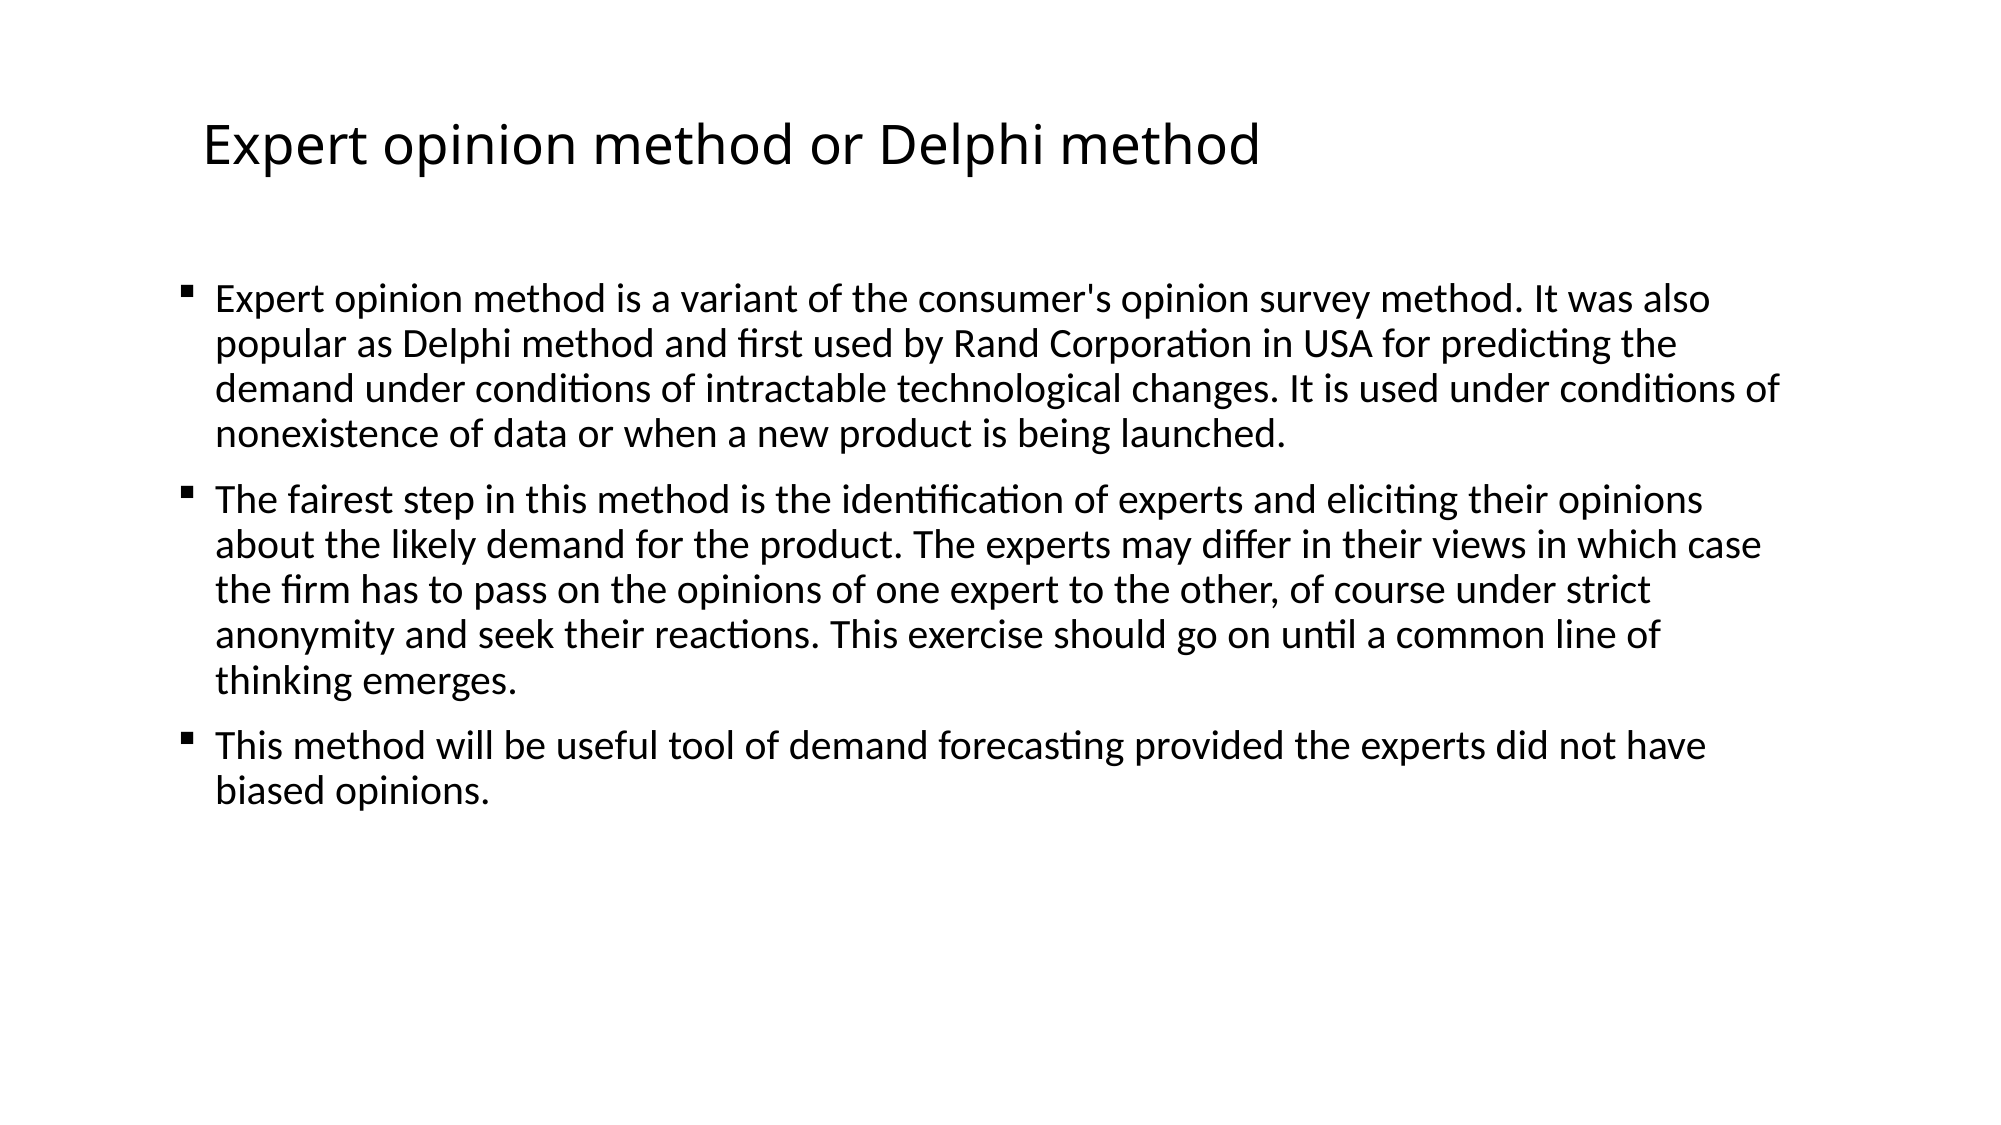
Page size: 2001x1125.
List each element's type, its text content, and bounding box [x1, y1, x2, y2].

list Expert opinion method is a variant of the consumer's opinion survey method. It was also popular as Delphi method and first used by Rand Corporation in USA for predicting the demand under conditions of intractable technological changes. It is used under conditions of nonexistence of data or when a new product is being launched. The fairest step in this method is the identification of experts and eliciting their opinions about the likely demand for the product. The experts may differ in their views in which case the firm has to pass on the opinions of one expert to the other, of course under strict anonymity and seek their reactions. This exercise should go on until a common line of thinking emerges. This method will be useful tool of demand forecasting provided the experts did not have biased opinions. [162, 269, 1806, 983]
title Expert opinion method or Delphi method [187, 110, 1482, 224]
